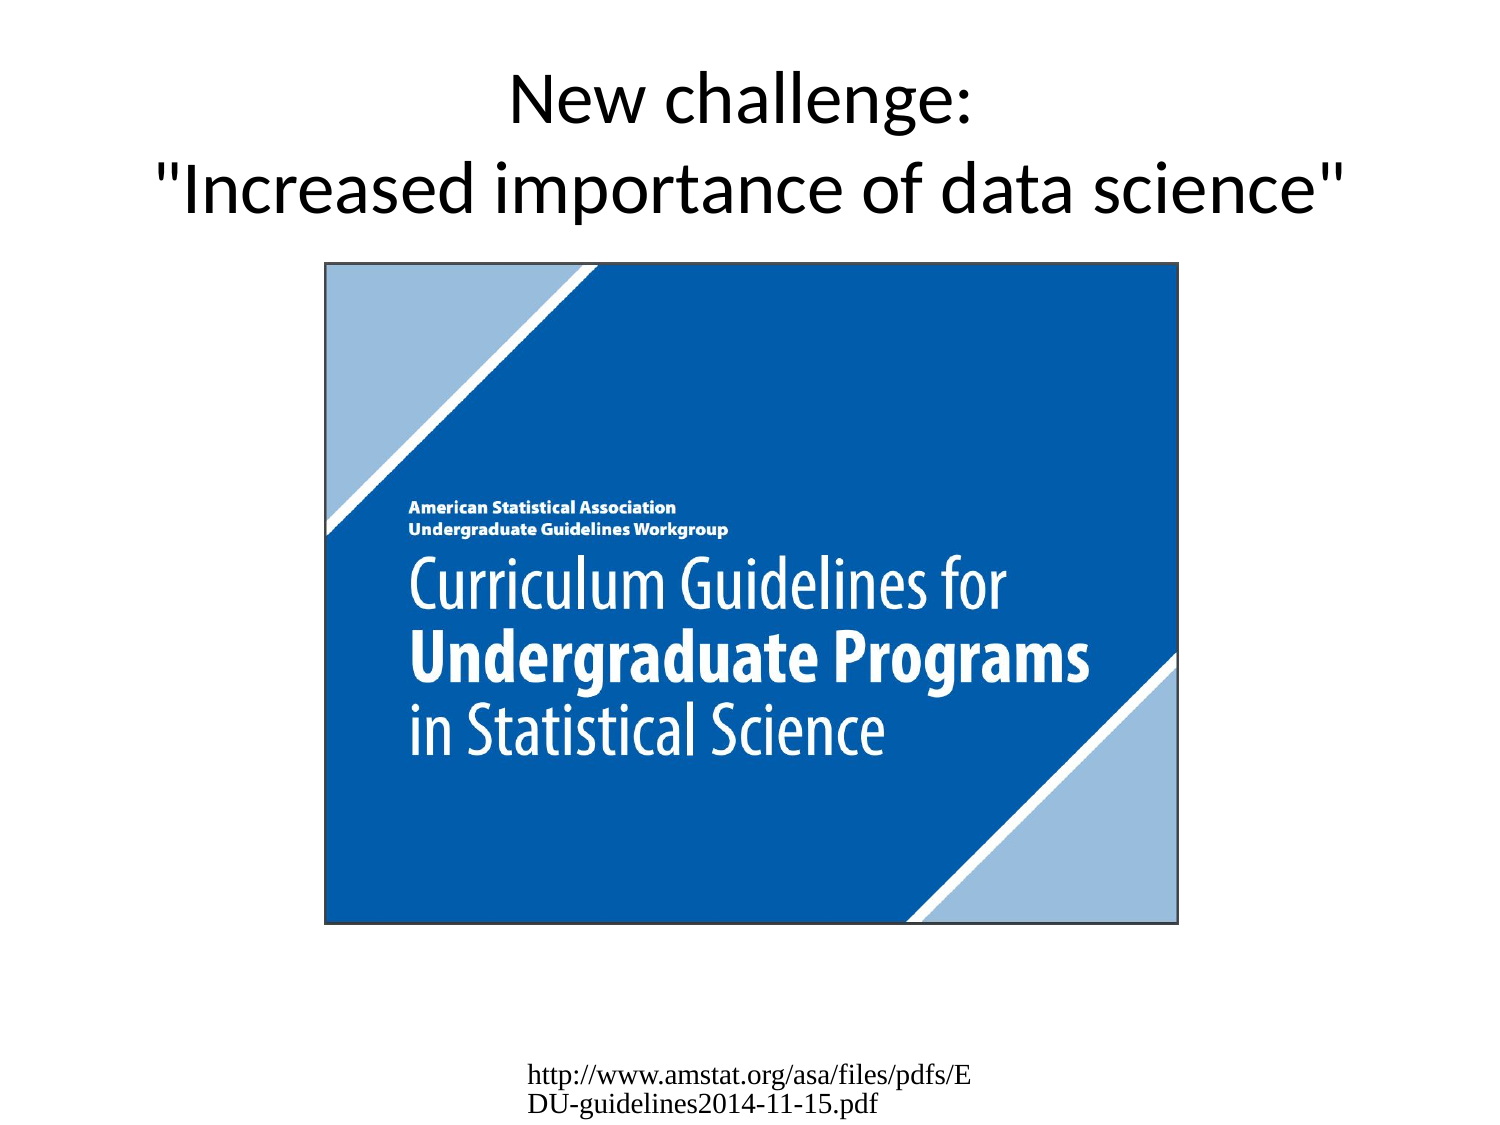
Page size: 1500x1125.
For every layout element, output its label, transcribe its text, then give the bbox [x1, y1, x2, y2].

title New challenge: "Increased importance of data science" [75, 45, 1425, 233]
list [324, 262, 1179, 925]
footer http://www.amstat.org/asa/files/pdfs/EDU-guidelines2014-11-15.pdf [512, 1042, 988, 1103]
